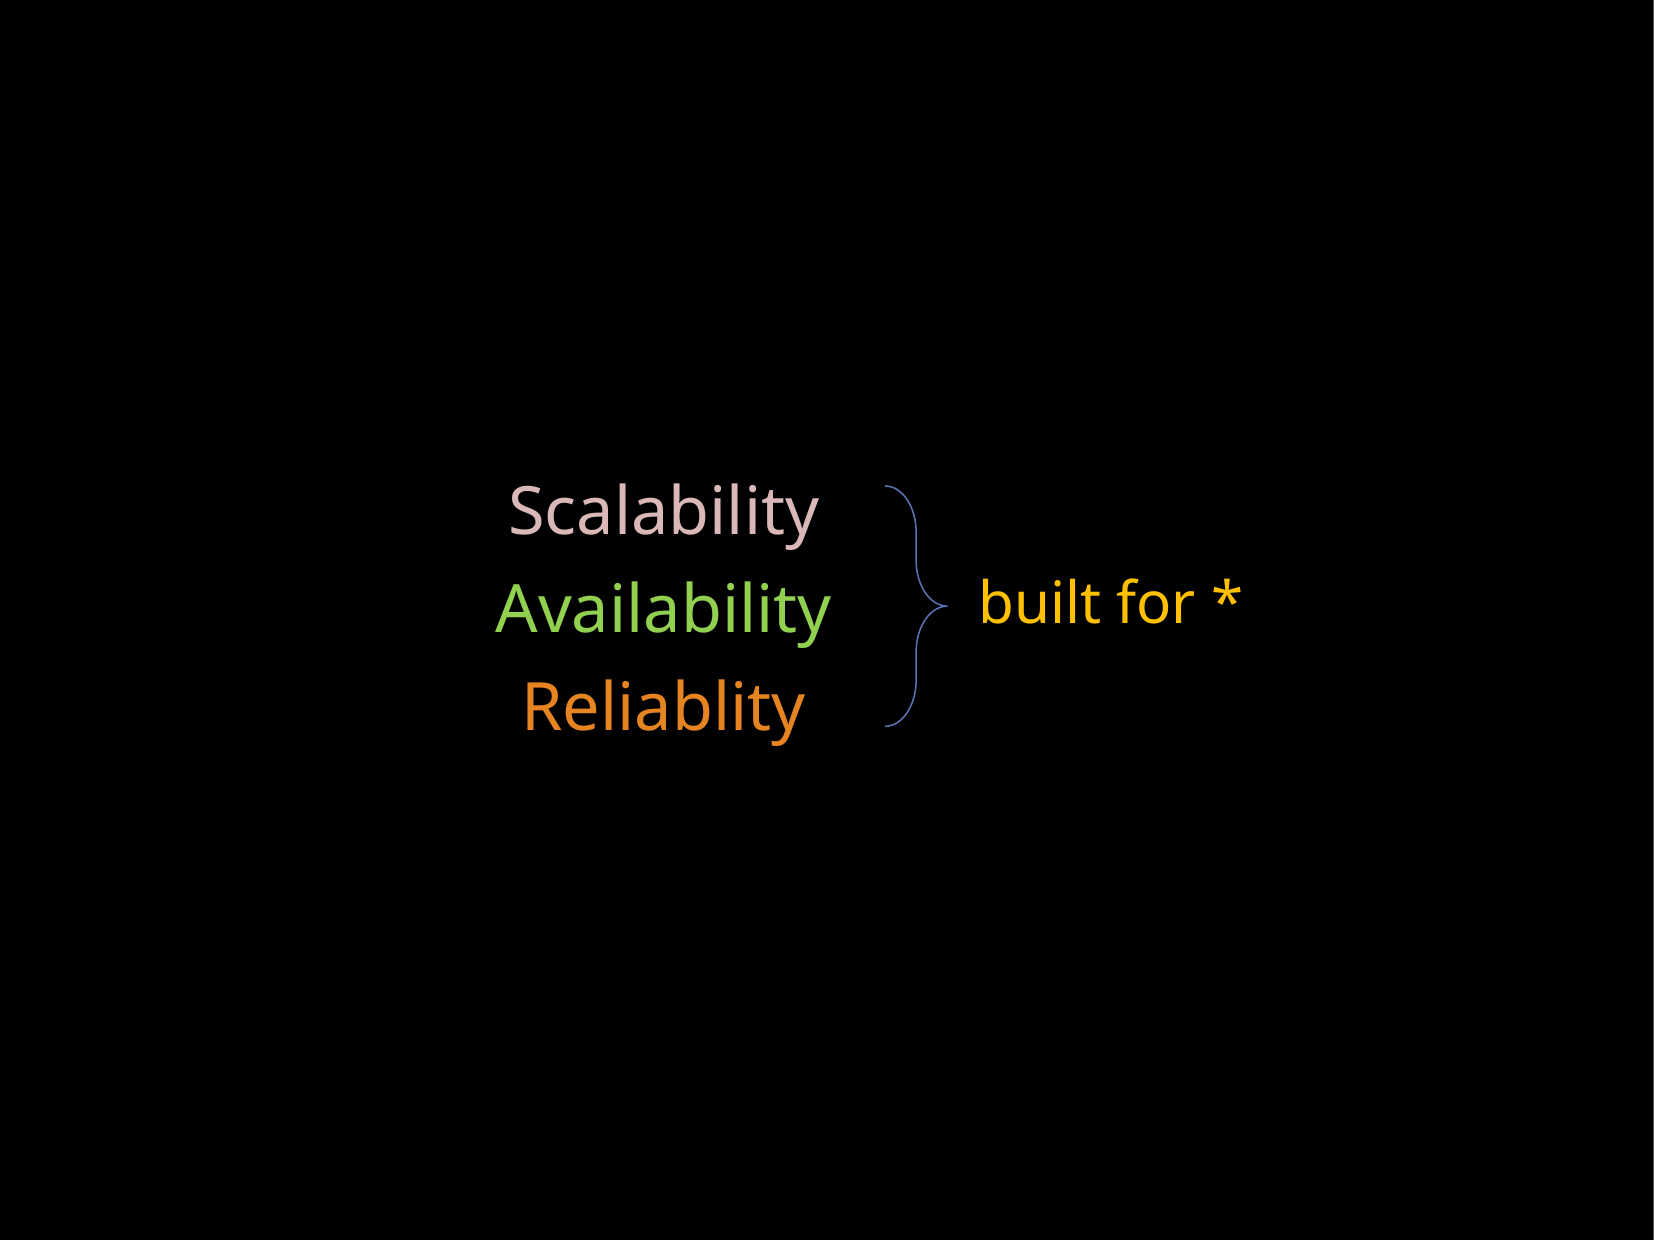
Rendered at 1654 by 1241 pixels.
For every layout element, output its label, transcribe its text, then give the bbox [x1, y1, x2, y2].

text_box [473, 460, 855, 753]
text_box built for * [963, 557, 1258, 643]
text_box [885, 485, 948, 728]
